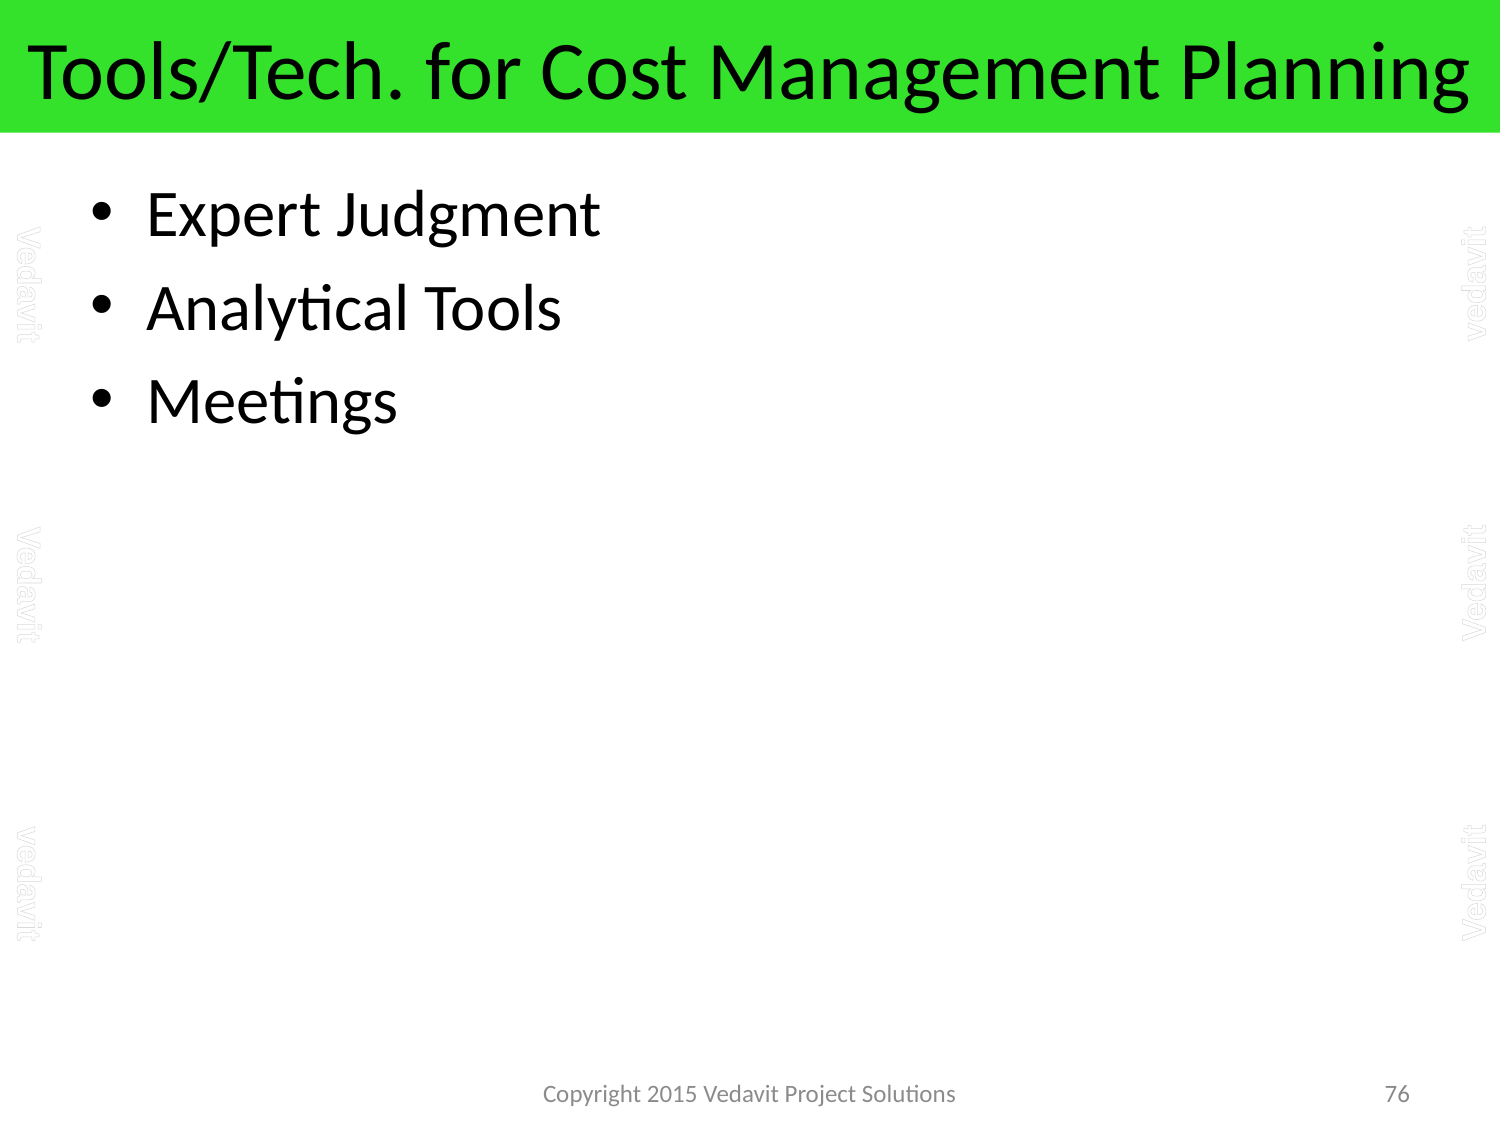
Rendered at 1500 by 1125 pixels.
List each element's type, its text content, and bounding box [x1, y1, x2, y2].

footer Copyright 2015 Vedavit Project Solutions [512, 1062, 988, 1123]
title Tools/Tech. for Cost Management Planning [0, 0, 1500, 133]
slide_number 76 [1074, 1062, 1425, 1123]
list Expert Judgment Analytical Tools Meetings [75, 162, 1425, 1000]
